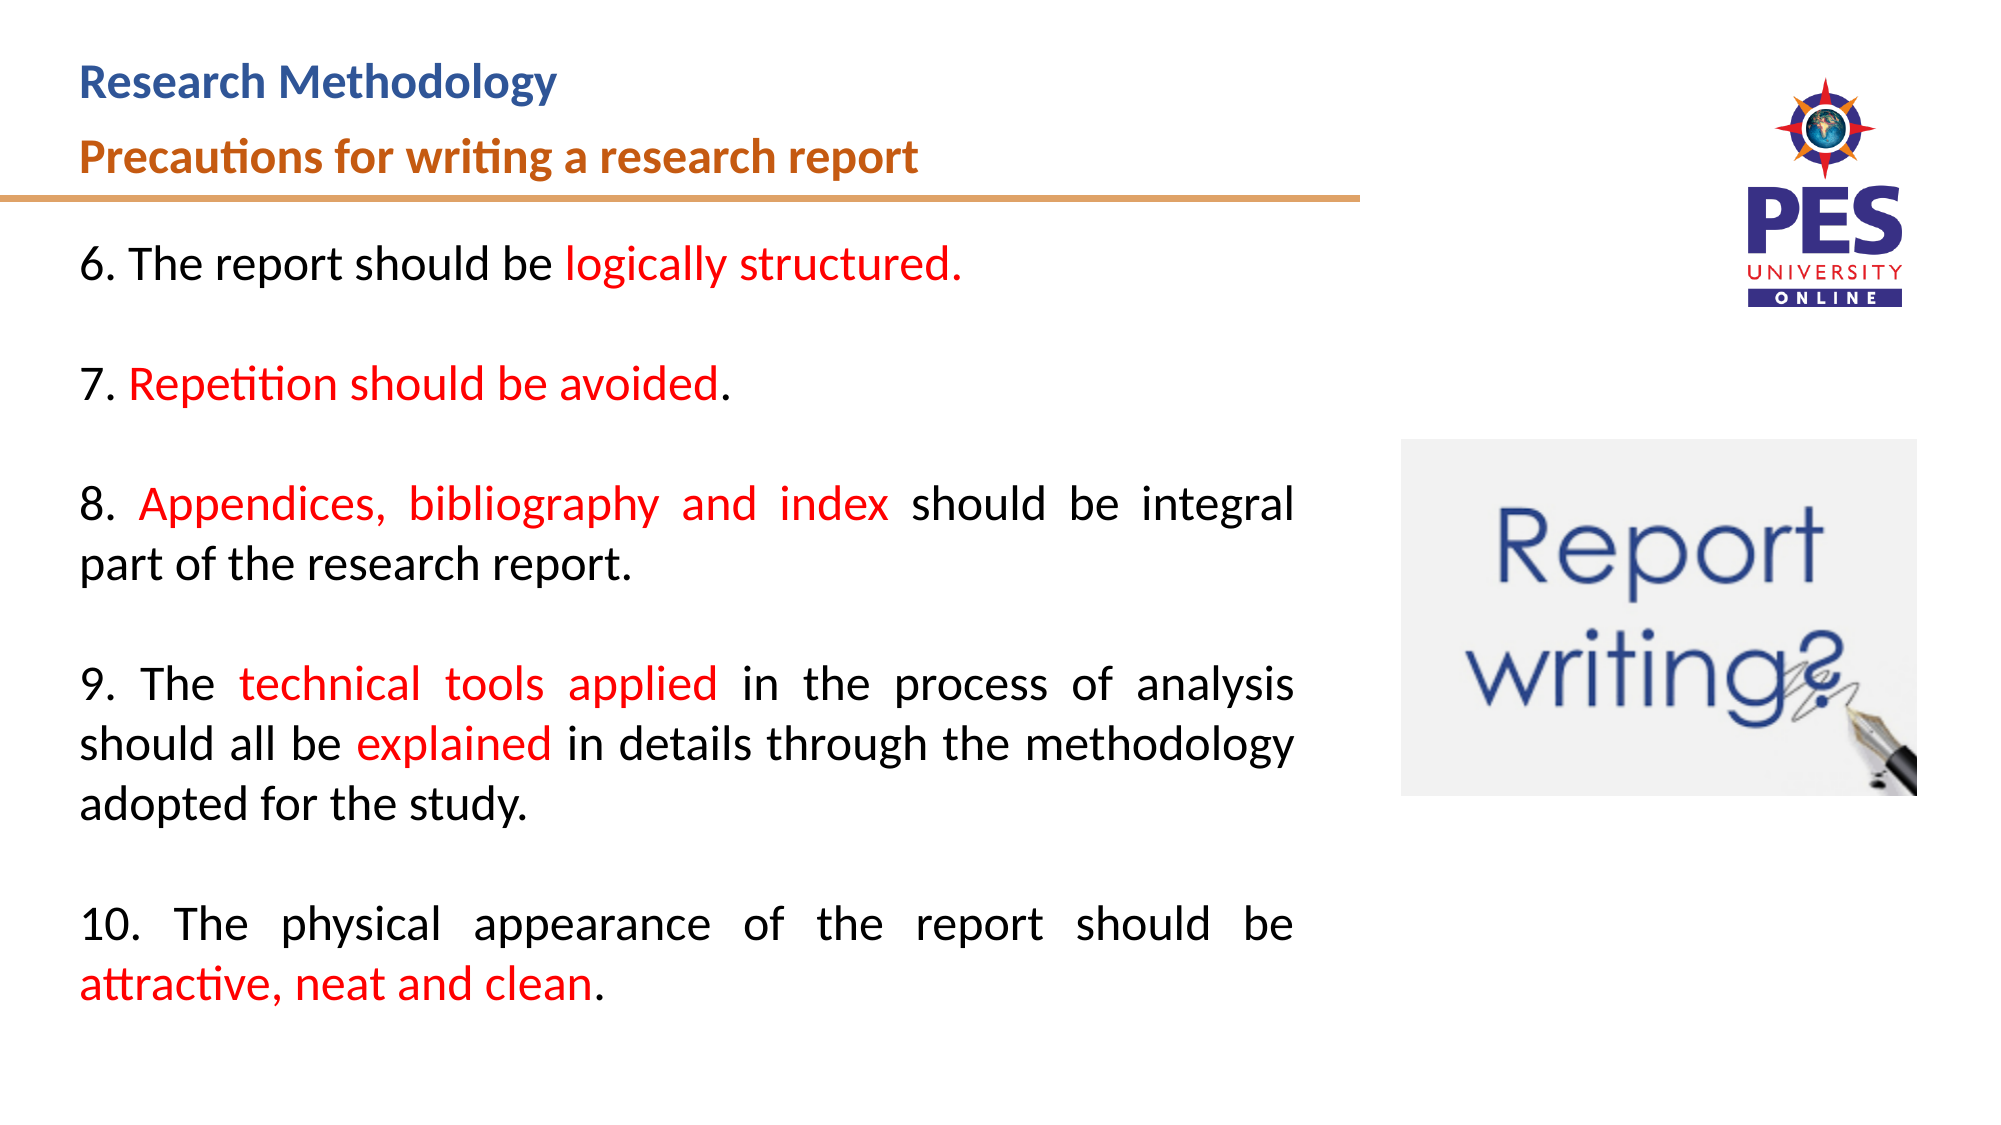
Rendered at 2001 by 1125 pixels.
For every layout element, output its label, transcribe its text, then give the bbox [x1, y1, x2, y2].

picture [1748, 76, 1902, 307]
text_box 6. The report should be logically structured. 7. Repetition should be avoided. 8. Appendices, bibliography and index should be integral part of the research report. 9. The technical tools applied in the process of analysis should all be explained in details through the methodology adopted for the study. 10. The physical appearance of the report should be attractive, neat and clean. [64, 223, 1310, 1018]
text_box Research Methodology [64, 41, 1295, 117]
text_box Precautions for writing a research report [64, 116, 1377, 191]
picture [1401, 439, 1917, 796]
